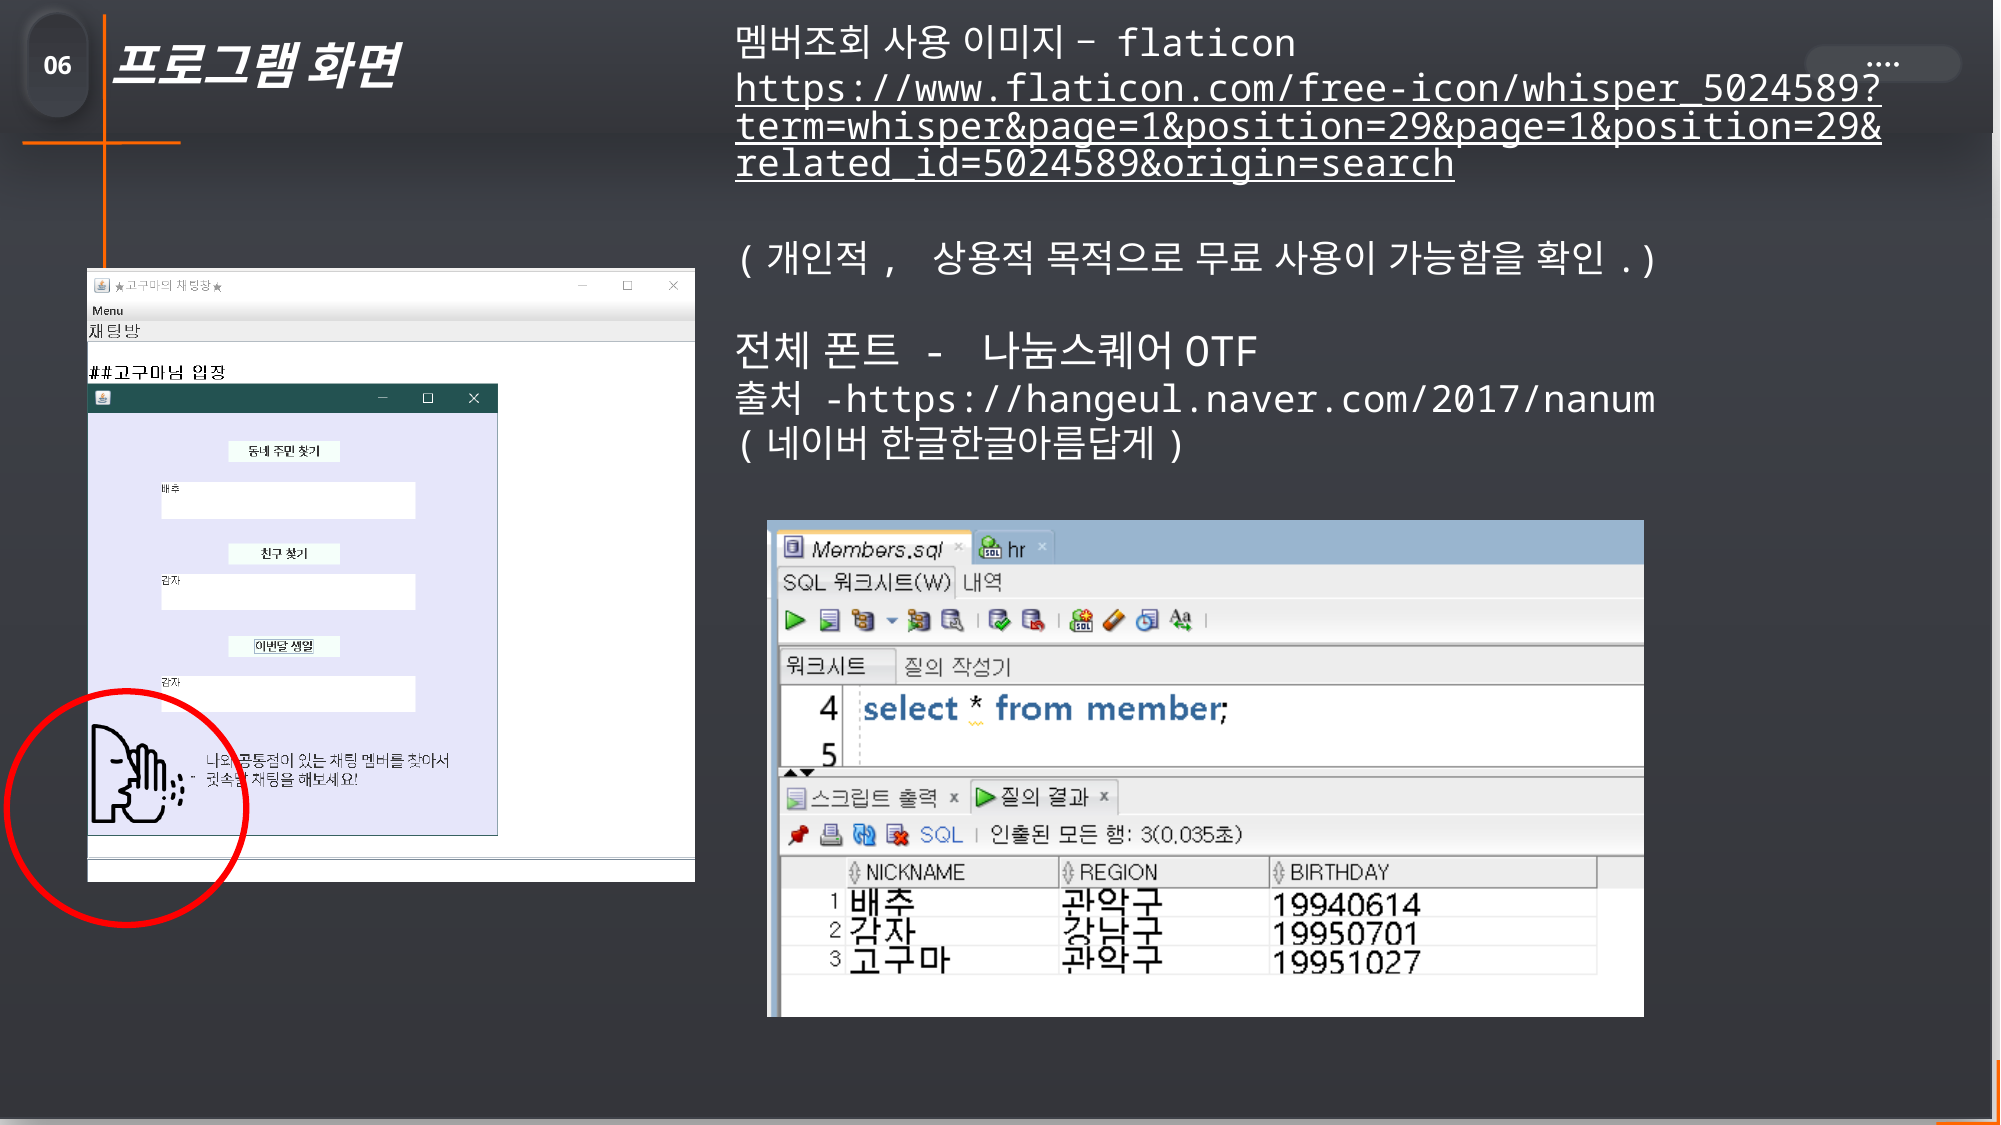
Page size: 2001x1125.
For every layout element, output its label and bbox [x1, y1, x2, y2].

picture [87, 268, 695, 882]
text_box [0, 0, 2000, 1125]
picture [767, 520, 1644, 1017]
